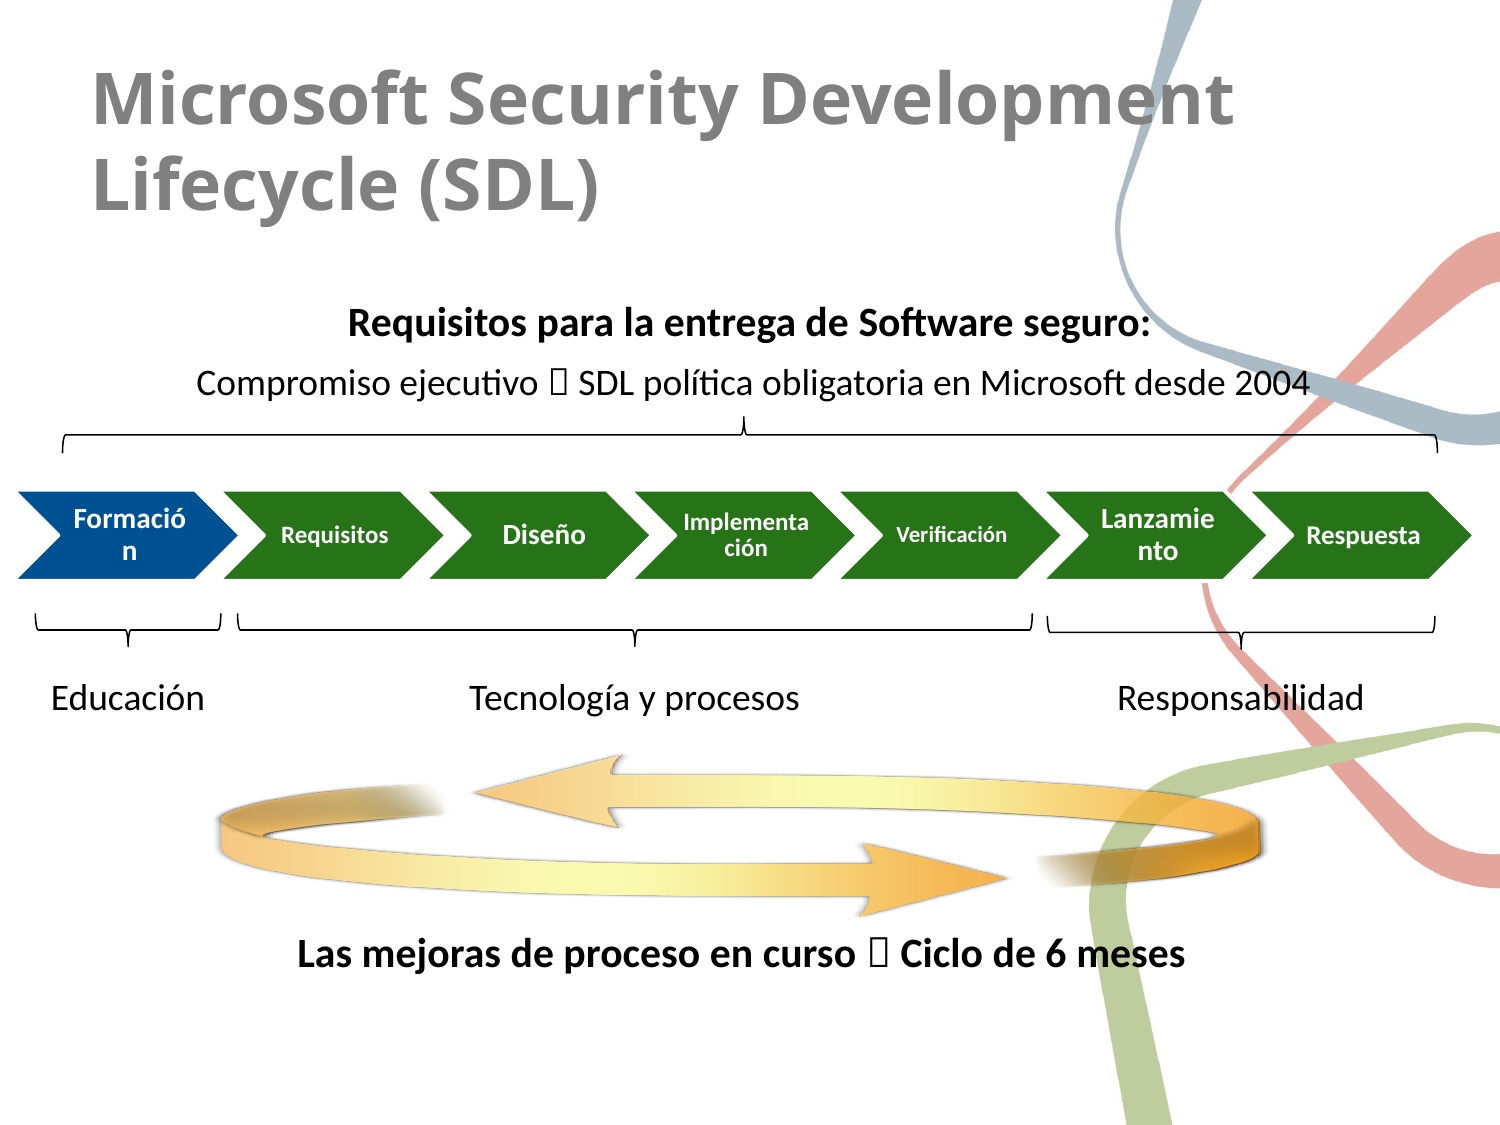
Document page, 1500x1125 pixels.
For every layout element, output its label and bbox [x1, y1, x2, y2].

text_box [12, 49, 1476, 1022]
picture [1089, 0, 1500, 1125]
